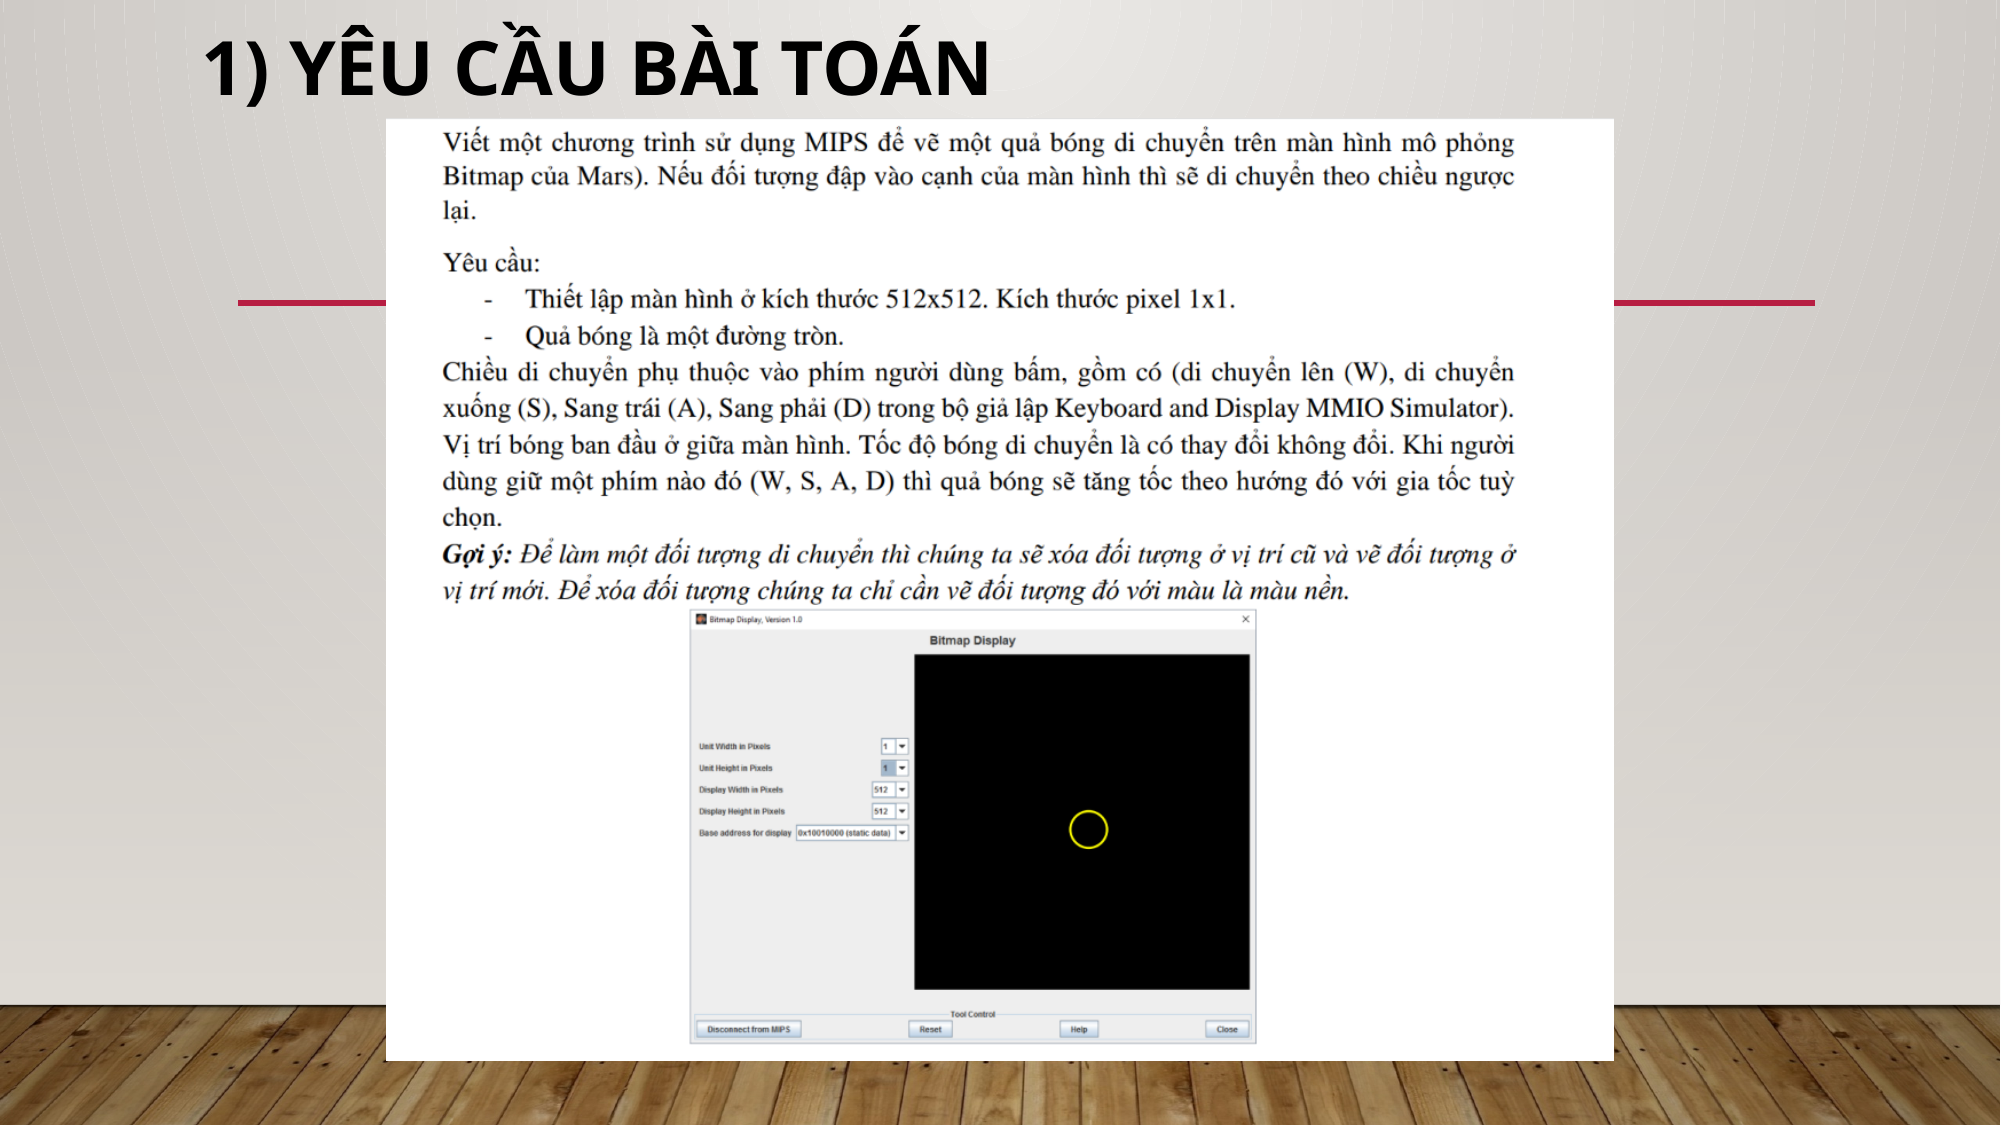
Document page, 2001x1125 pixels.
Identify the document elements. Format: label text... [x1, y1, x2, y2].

picture [0, 1005, 2000, 1125]
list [386, 118, 1614, 1061]
title 1) Yêu cầu bài toán [186, 23, 1762, 196]
